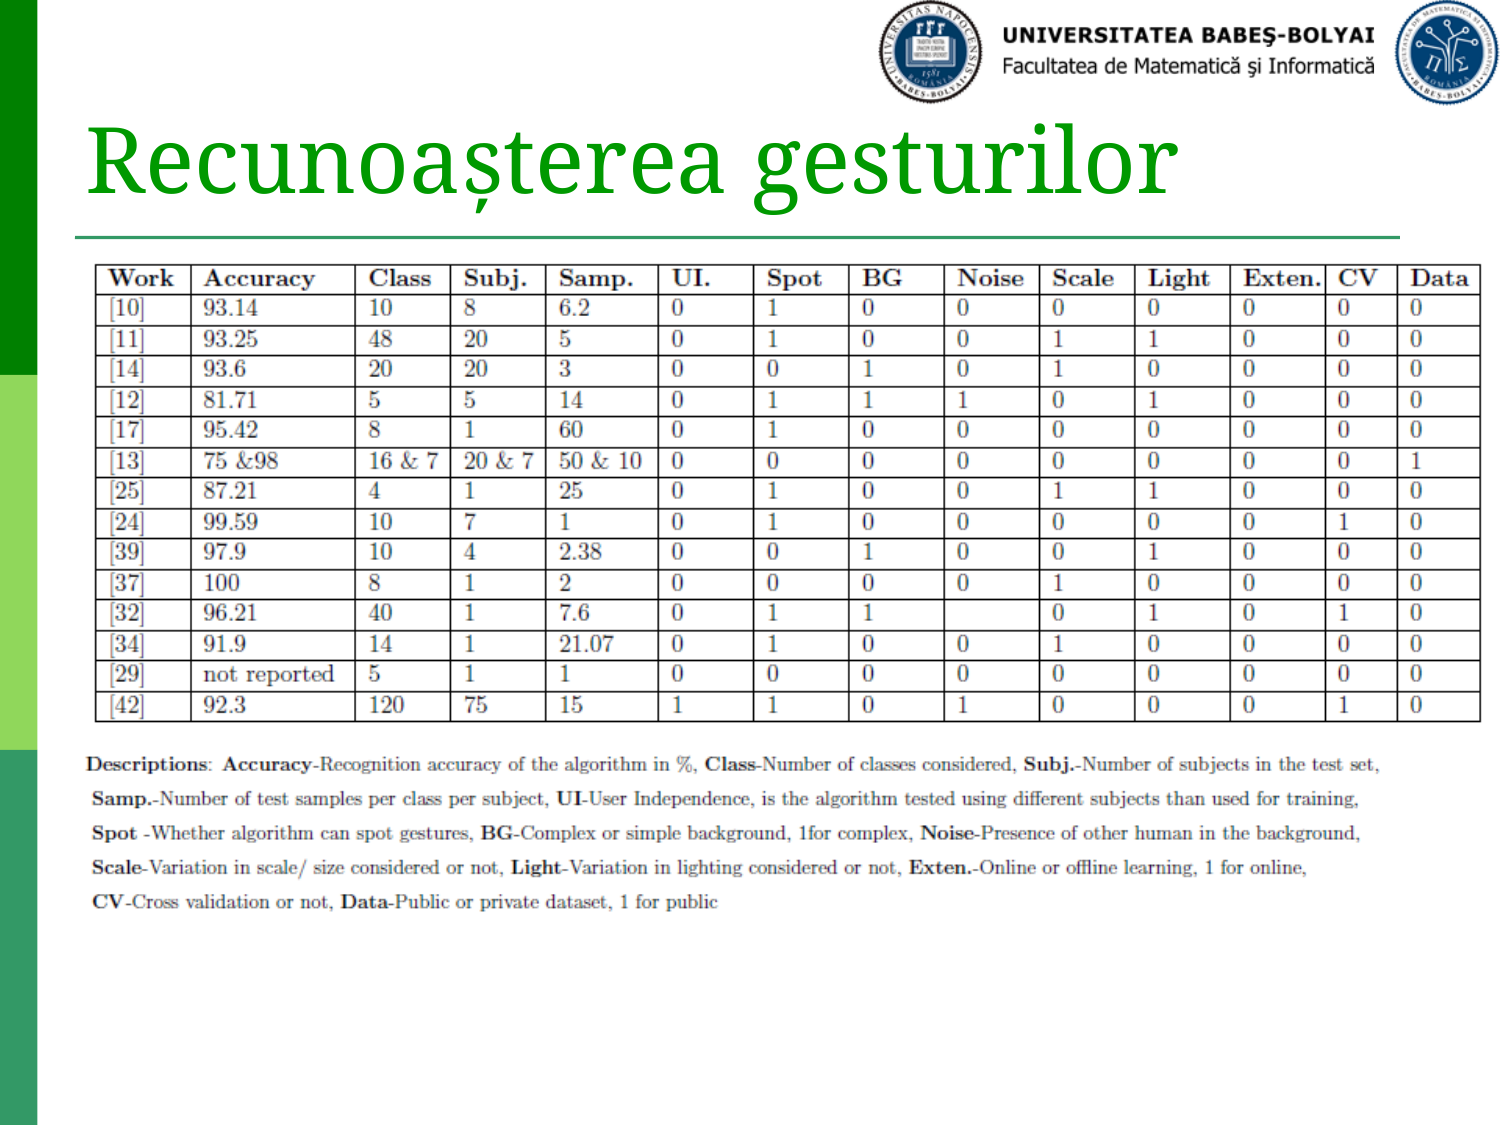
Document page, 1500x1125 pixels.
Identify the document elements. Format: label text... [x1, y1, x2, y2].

picture [878, 0, 1500, 106]
title Recunoașterea gesturilor [70, 82, 1483, 220]
picture [77, 255, 1500, 919]
